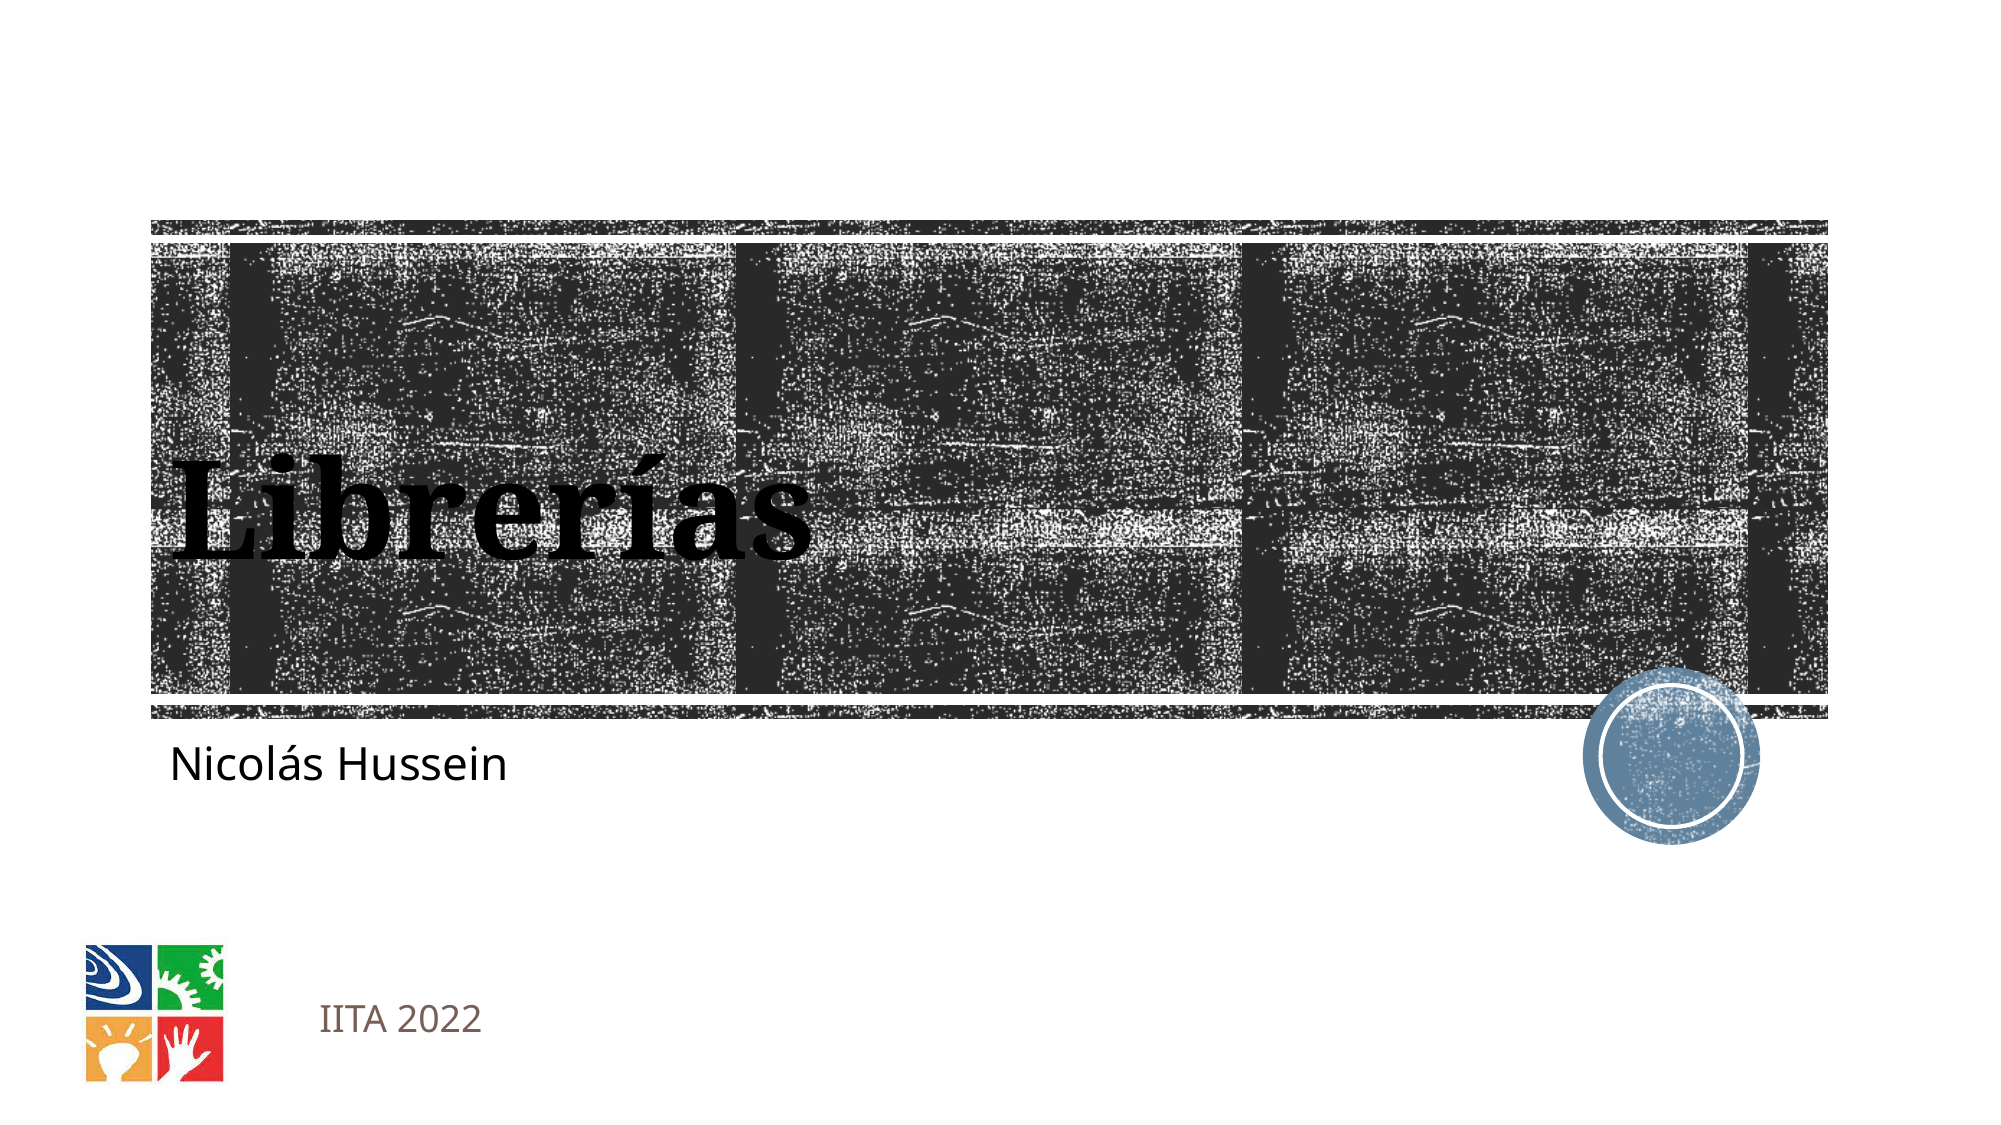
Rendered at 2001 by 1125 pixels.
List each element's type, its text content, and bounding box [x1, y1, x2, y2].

title Paquetes fuera de la LE [151, 243, 1828, 694]
picture [53, 941, 256, 1092]
title Librerías [154, 268, 1968, 767]
subtitle Nicolás Hussein [154, 732, 1449, 800]
title Paquetes fuera de la LE [151, 220, 1828, 235]
footer IITA 2022 [31, 937, 498, 1097]
